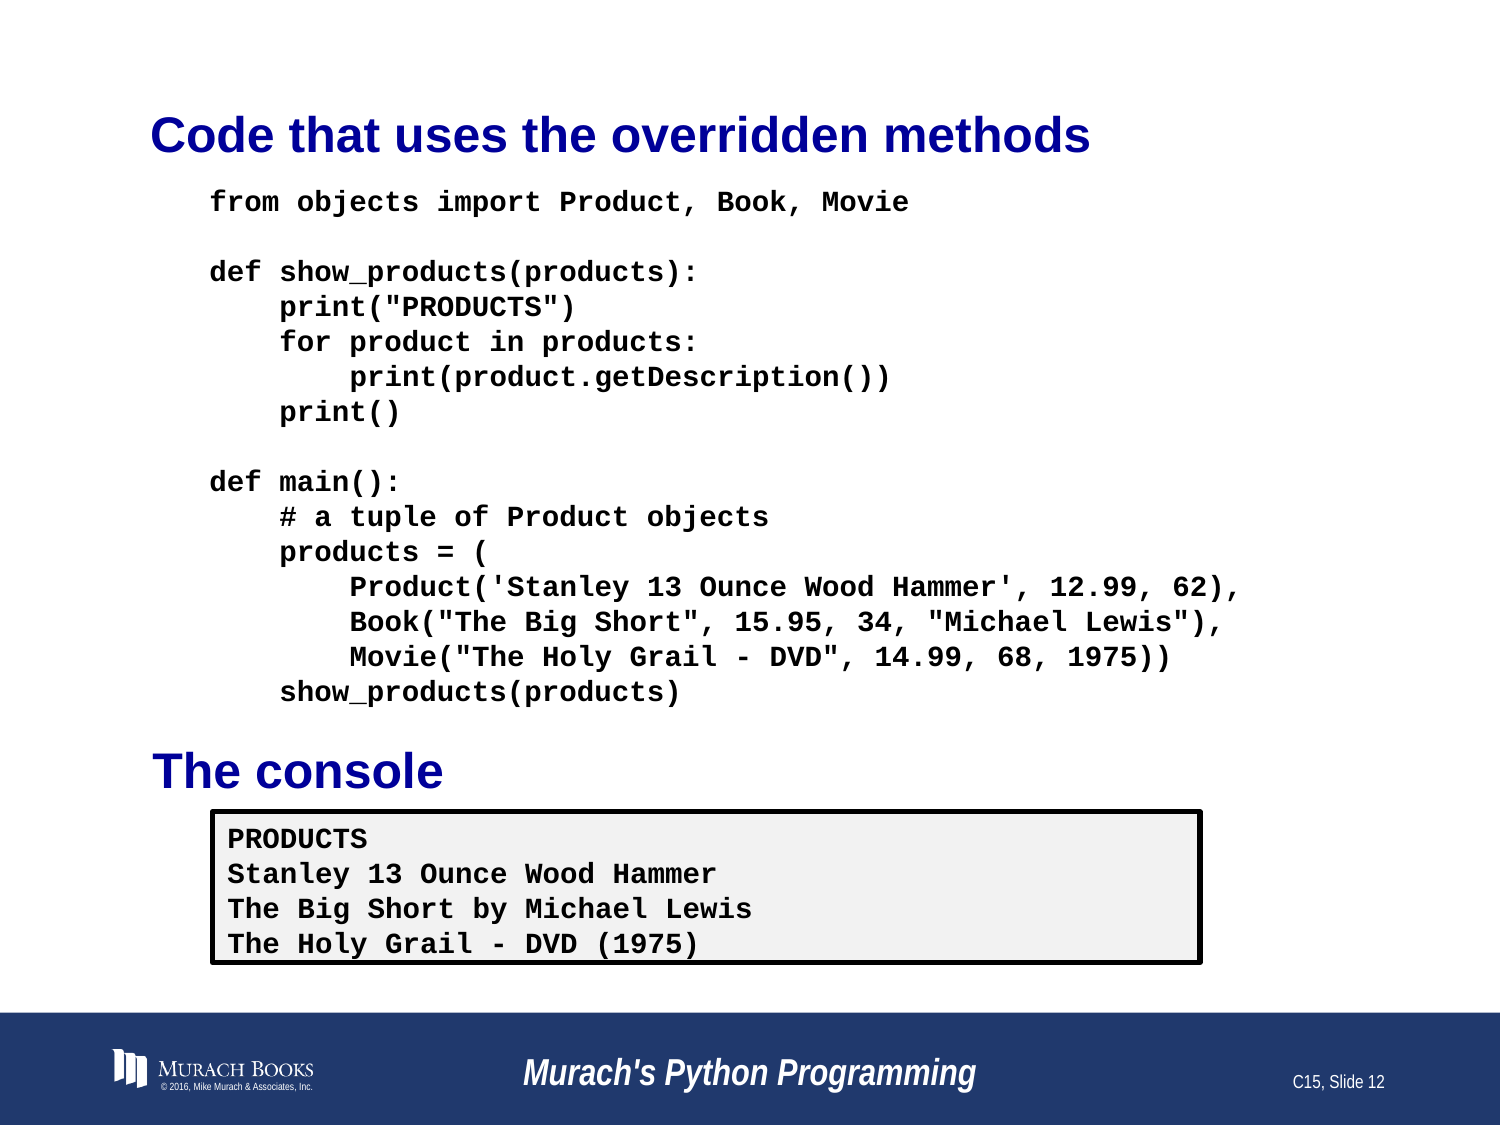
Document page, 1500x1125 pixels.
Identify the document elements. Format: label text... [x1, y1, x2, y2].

list PRODUCTS Stanley 13 Ounce Wood Hammer The Big Short by Michael Lewis The Holy Grail - DVD (1975) [210, 809, 1203, 965]
slide_number C15, Slide 12 [1087, 1025, 1400, 1100]
list from objects import Product, Book, Movie def show_products(products): print("PRODUCTS") for product in products: print(product.getDescription()) print() def main(): # a tuple of Product objects products = ( Product('Stanley 13 Ounce Wood Hammer', 12.99, 62), Book("The Big Short", 15.95, 34, "Michael Lewis"), Movie("The Holy Grail - DVD", 14.99, 68, 1975)) show_products(products) The console [137, 174, 1350, 800]
footer © 2016, Mike Murach & Associates, Inc. [12, 1025, 463, 1100]
title Code that uses the overridden methods [150, 102, 1350, 164]
slide_number Murach's Python Programming [463, 1025, 1050, 1100]
